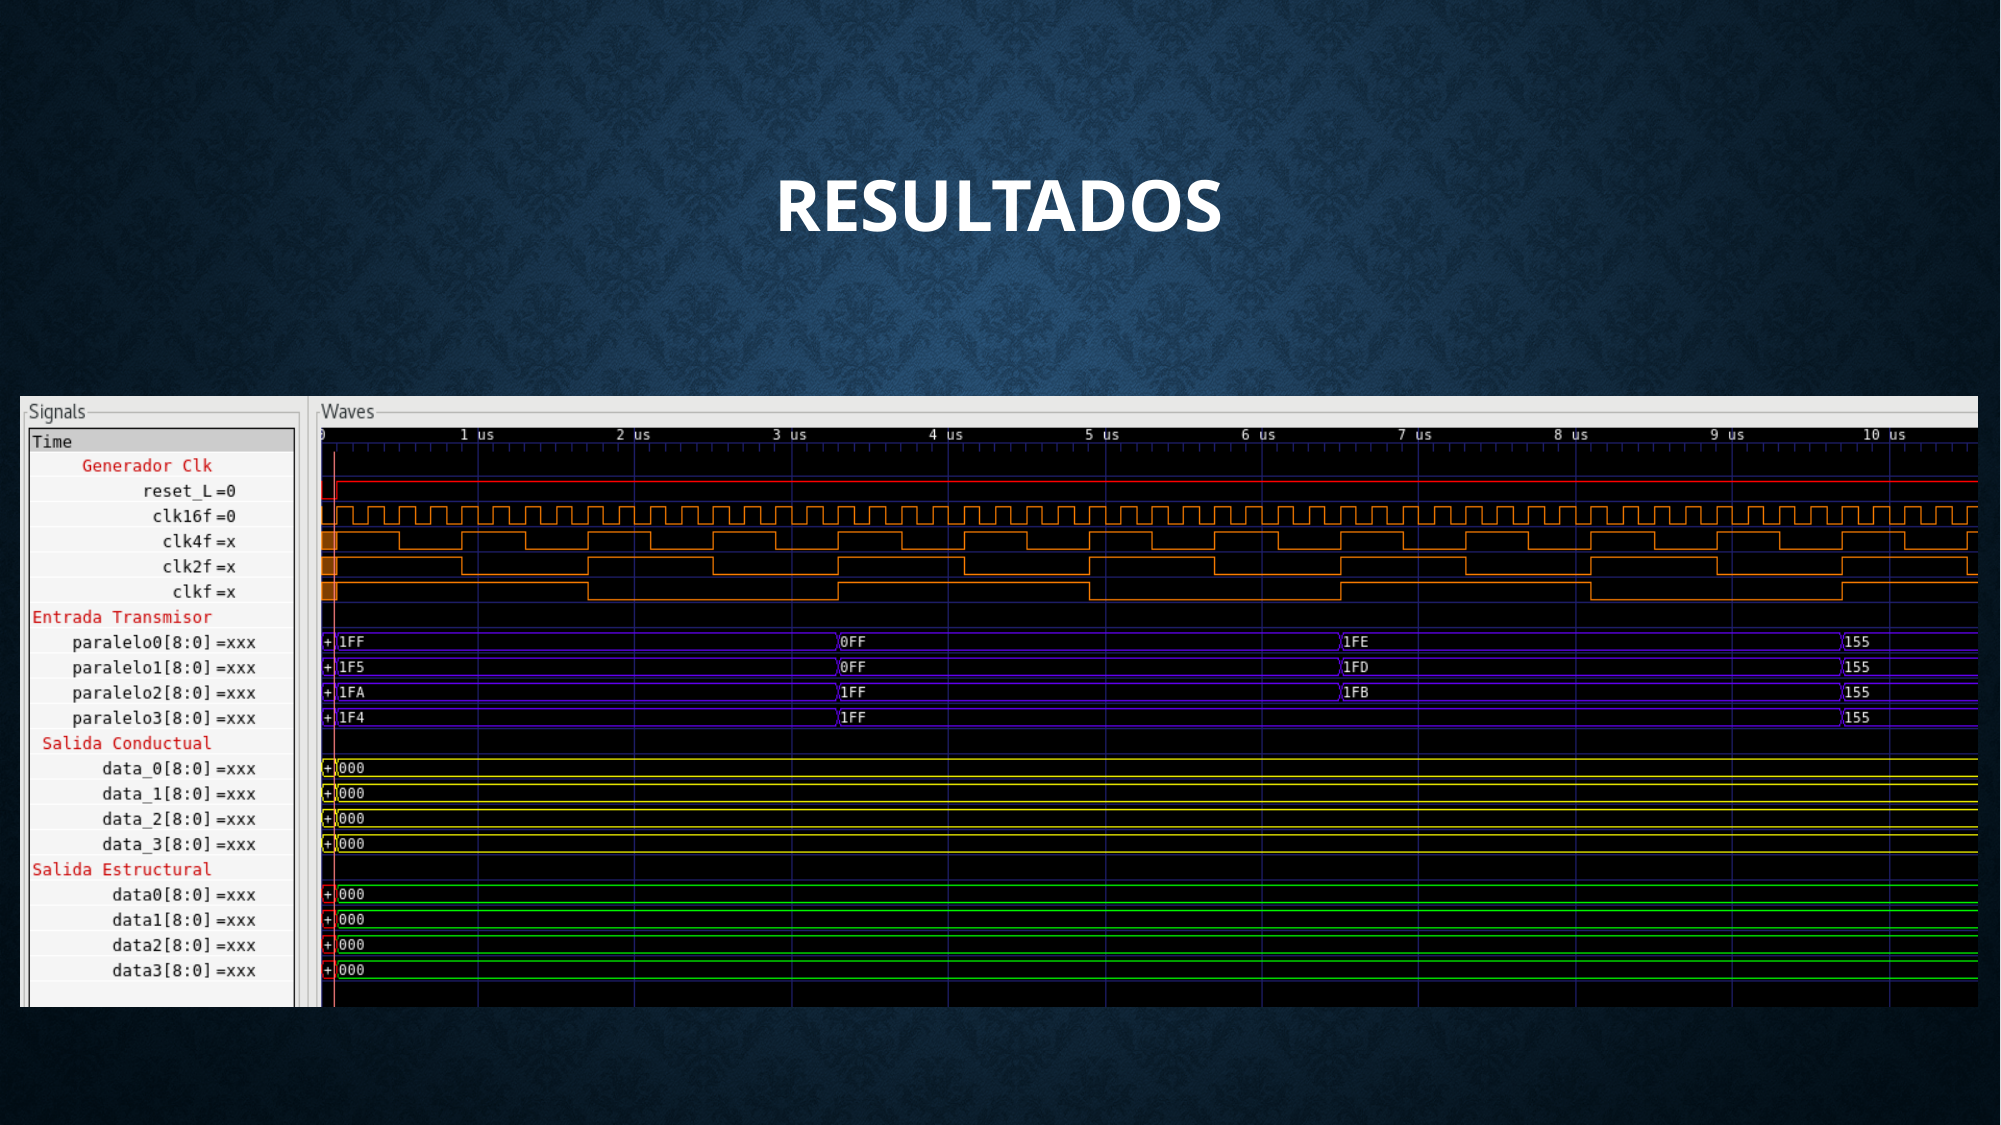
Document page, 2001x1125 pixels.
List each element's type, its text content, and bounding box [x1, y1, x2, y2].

title Resultados [149, 99, 1849, 318]
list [19, 395, 1979, 1007]
